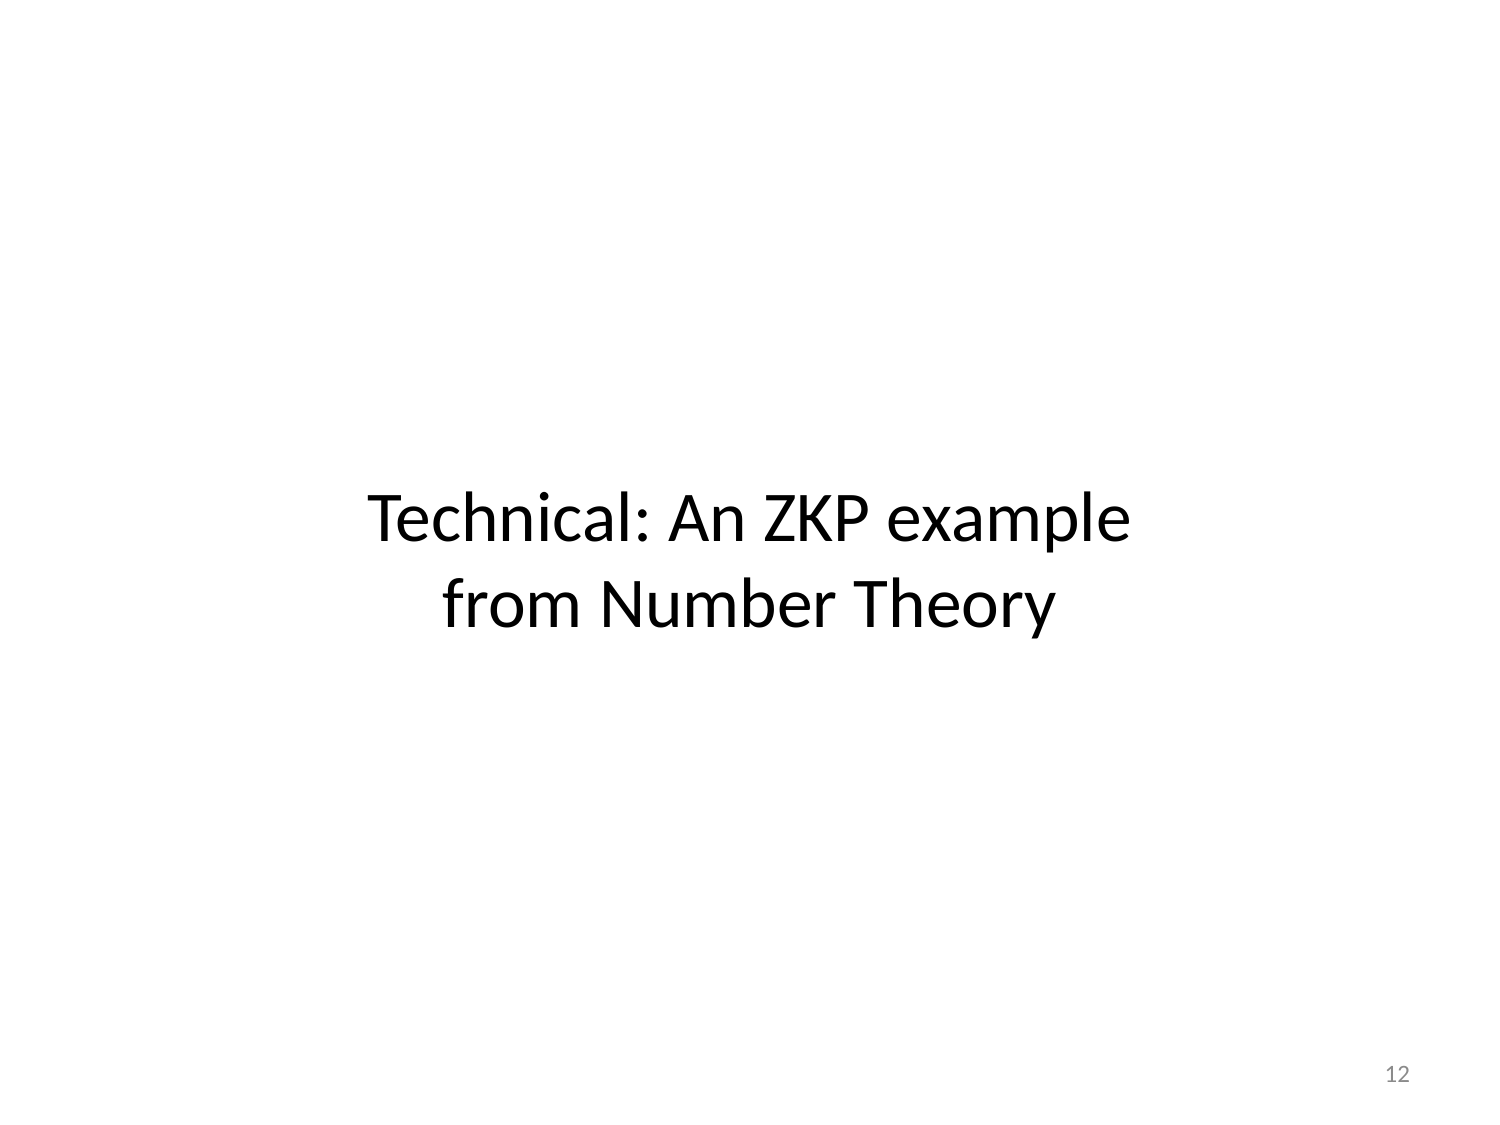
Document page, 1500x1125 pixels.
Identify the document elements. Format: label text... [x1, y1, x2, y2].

slide_number 12 [1074, 1042, 1425, 1103]
title Technical: An ZKP example from Number Theory [75, 462, 1425, 650]
